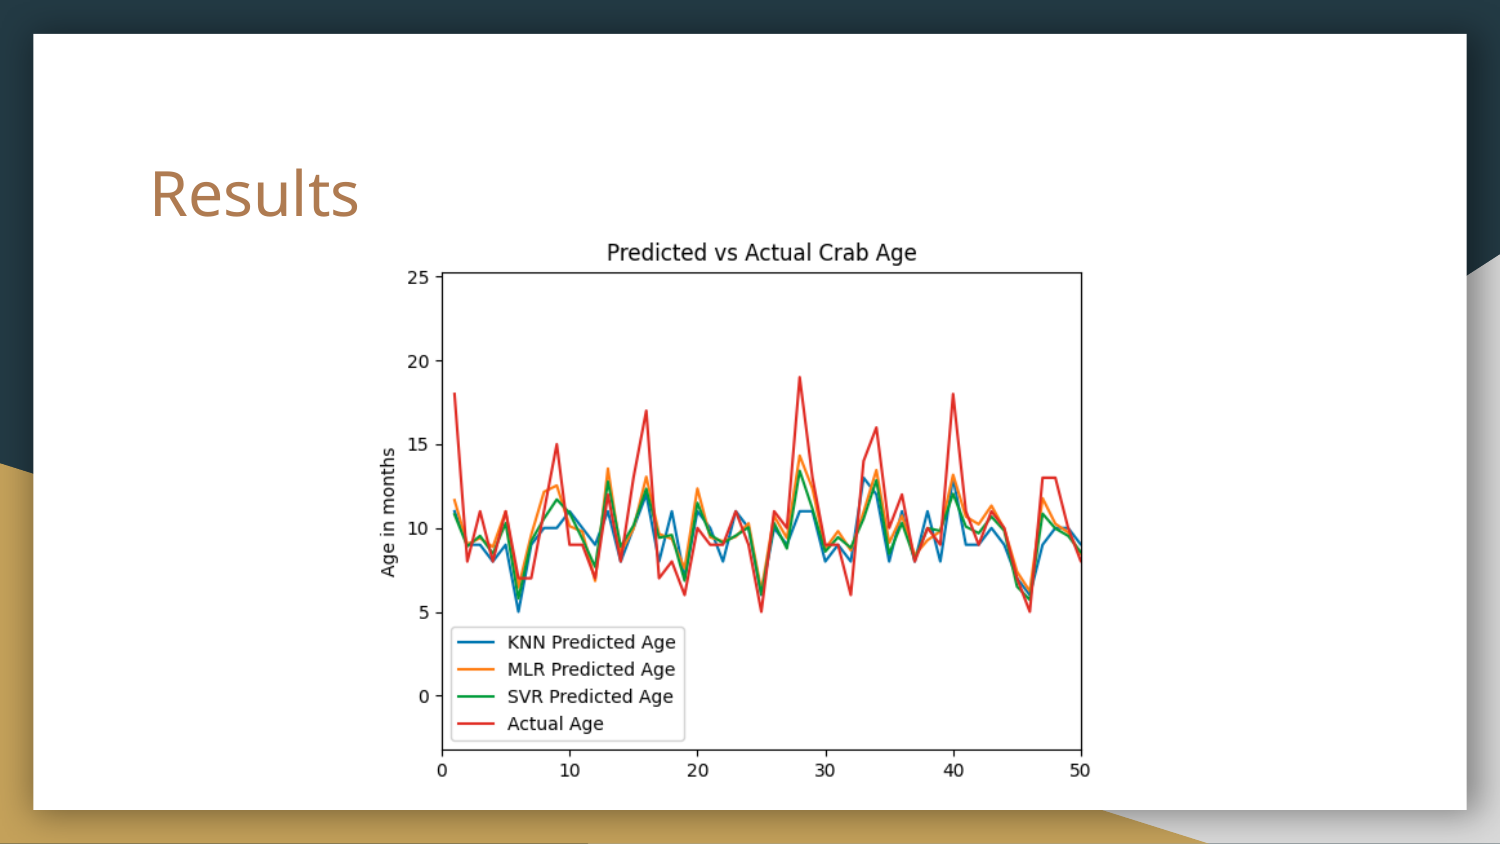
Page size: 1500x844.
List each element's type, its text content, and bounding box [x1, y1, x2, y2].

title Results [134, 138, 1366, 296]
picture [371, 231, 1103, 791]
